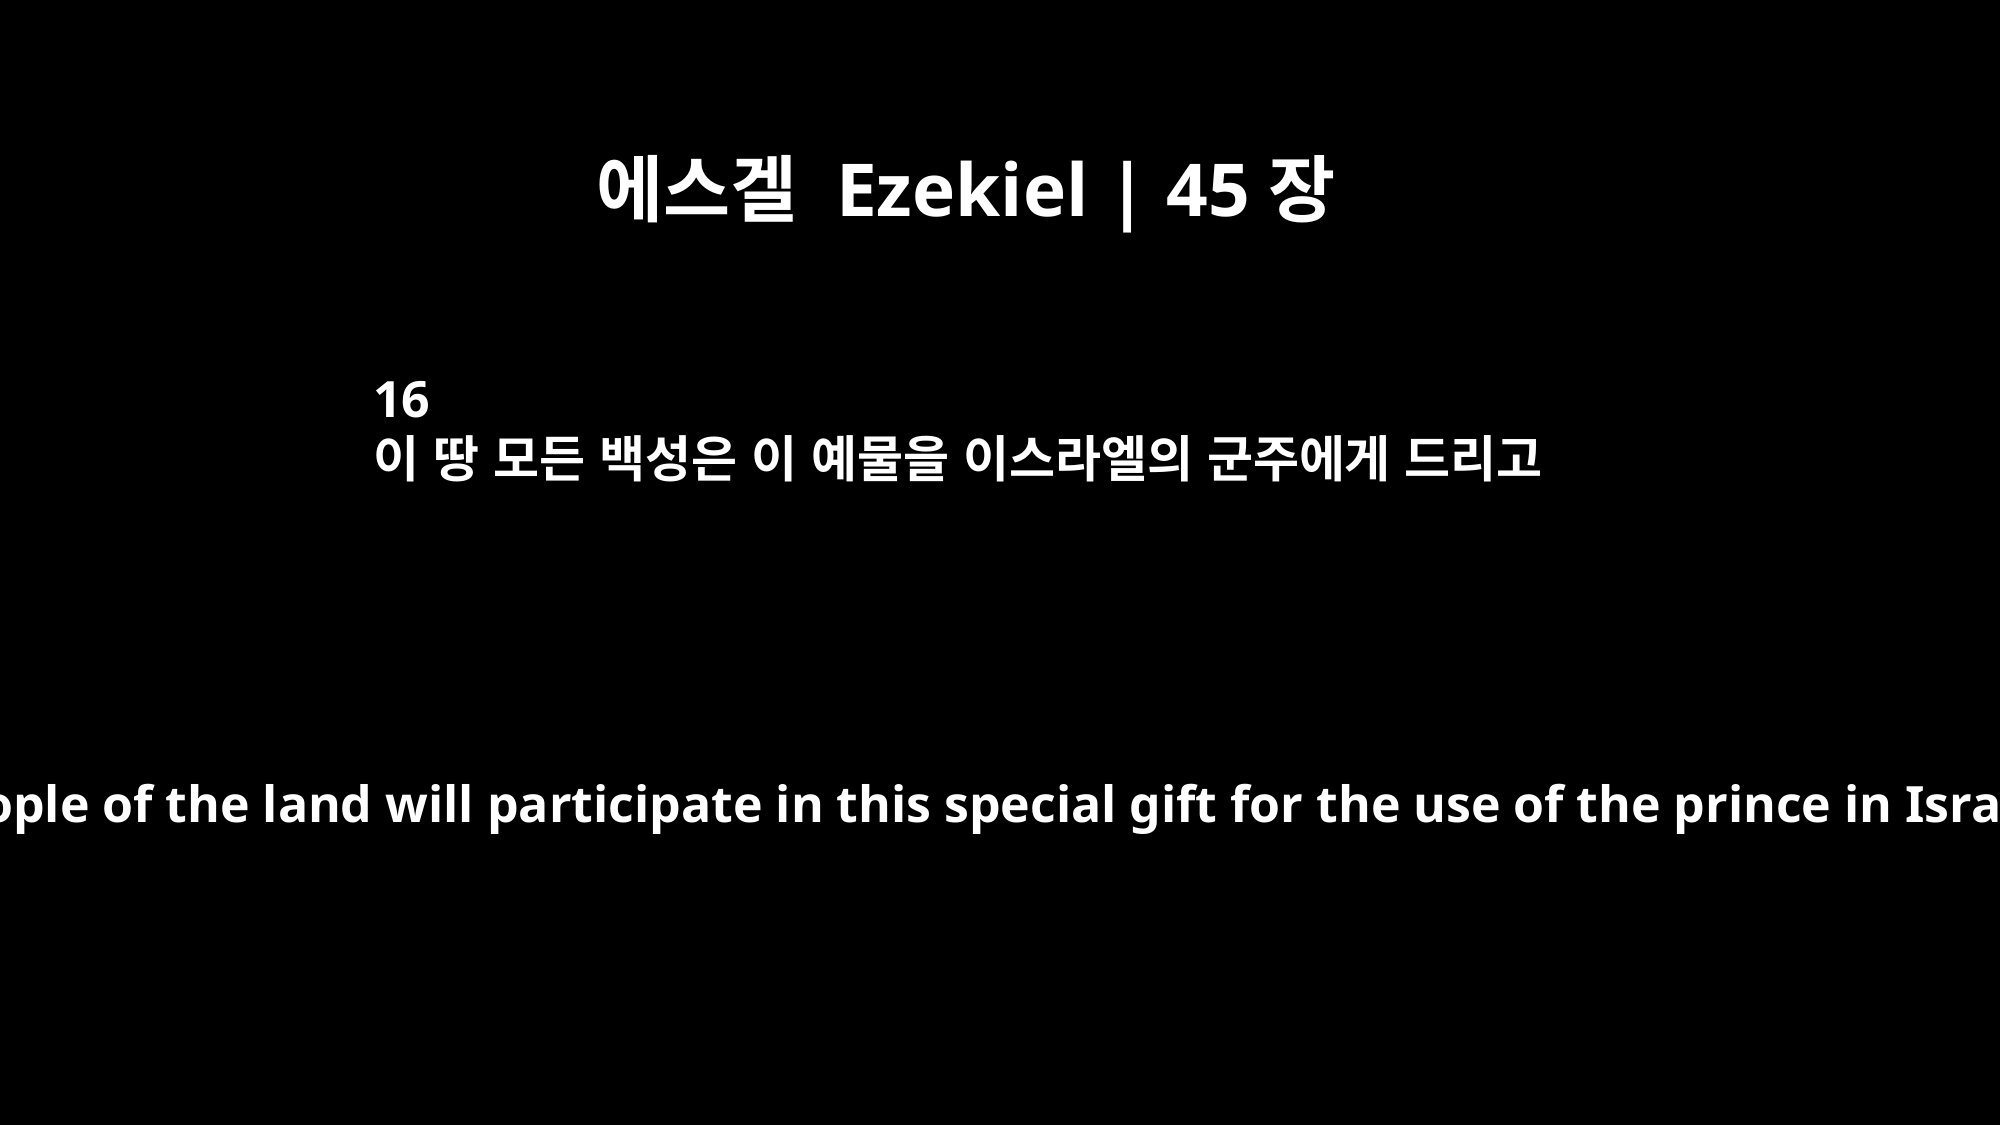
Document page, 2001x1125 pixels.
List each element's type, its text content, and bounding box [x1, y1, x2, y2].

text_box 16 이 땅 모든 백성은 이 예물을 이스라엘의 군주에게 드리고 [358, 359, 1559, 495]
text_box All the people of the land will participate in this special gift for the use of the prince in Israel. [0, 764, 2000, 840]
text_box 에스겔 Ezekiel | 45장 [581, 136, 1351, 239]
